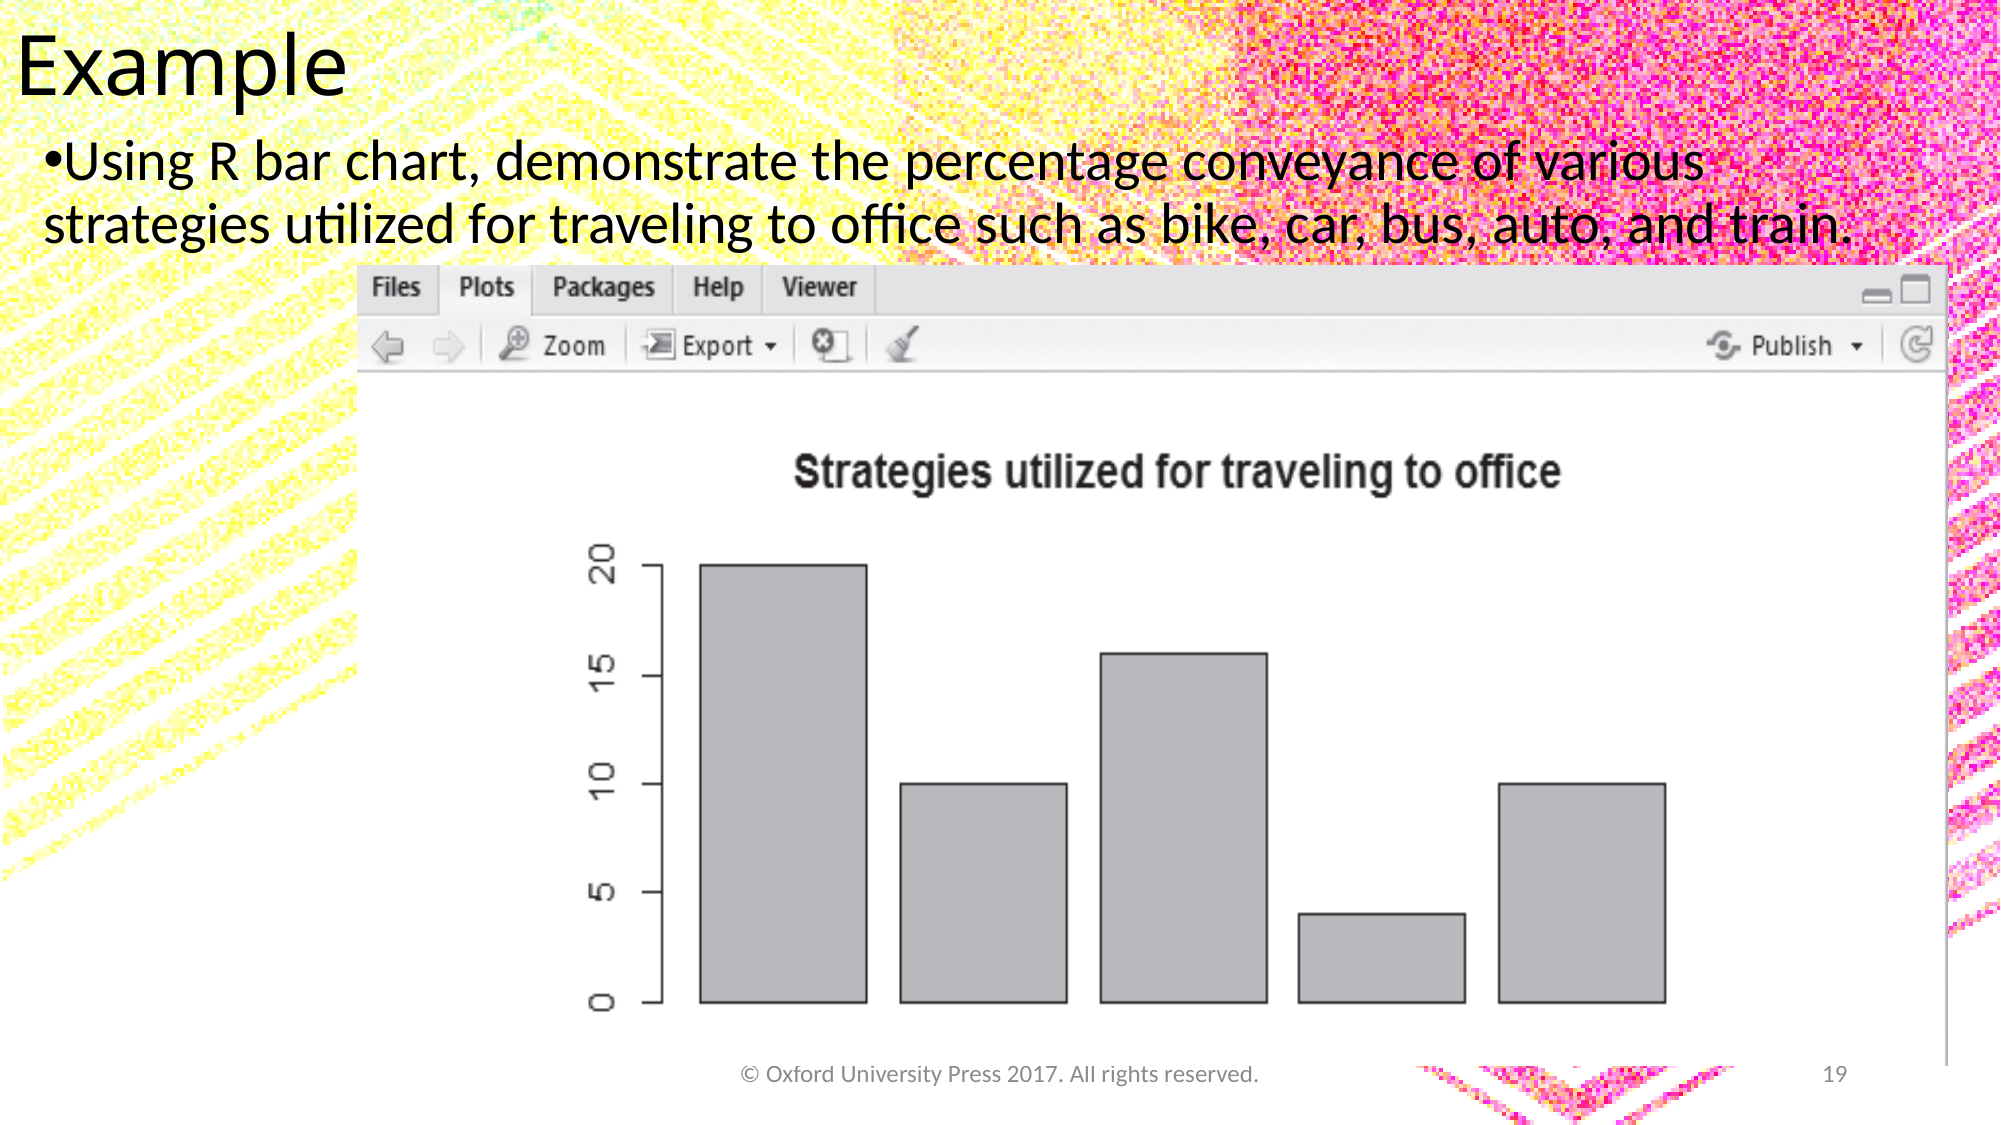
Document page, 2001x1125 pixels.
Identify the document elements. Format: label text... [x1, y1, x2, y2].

picture [0, 0, 2001, 1125]
text_box Using R bar chart, demonstrate the percentage conveyance of various strategies utilized for traveling to office such as bike, car, bus, auto, and train. [28, 122, 1962, 260]
text_box © Oxford University Press 2017. All rights reserved. [662, 1074, 1338, 1103]
text_box Example [0, 7, 2000, 117]
text_box 19 [1412, 1074, 1863, 1103]
